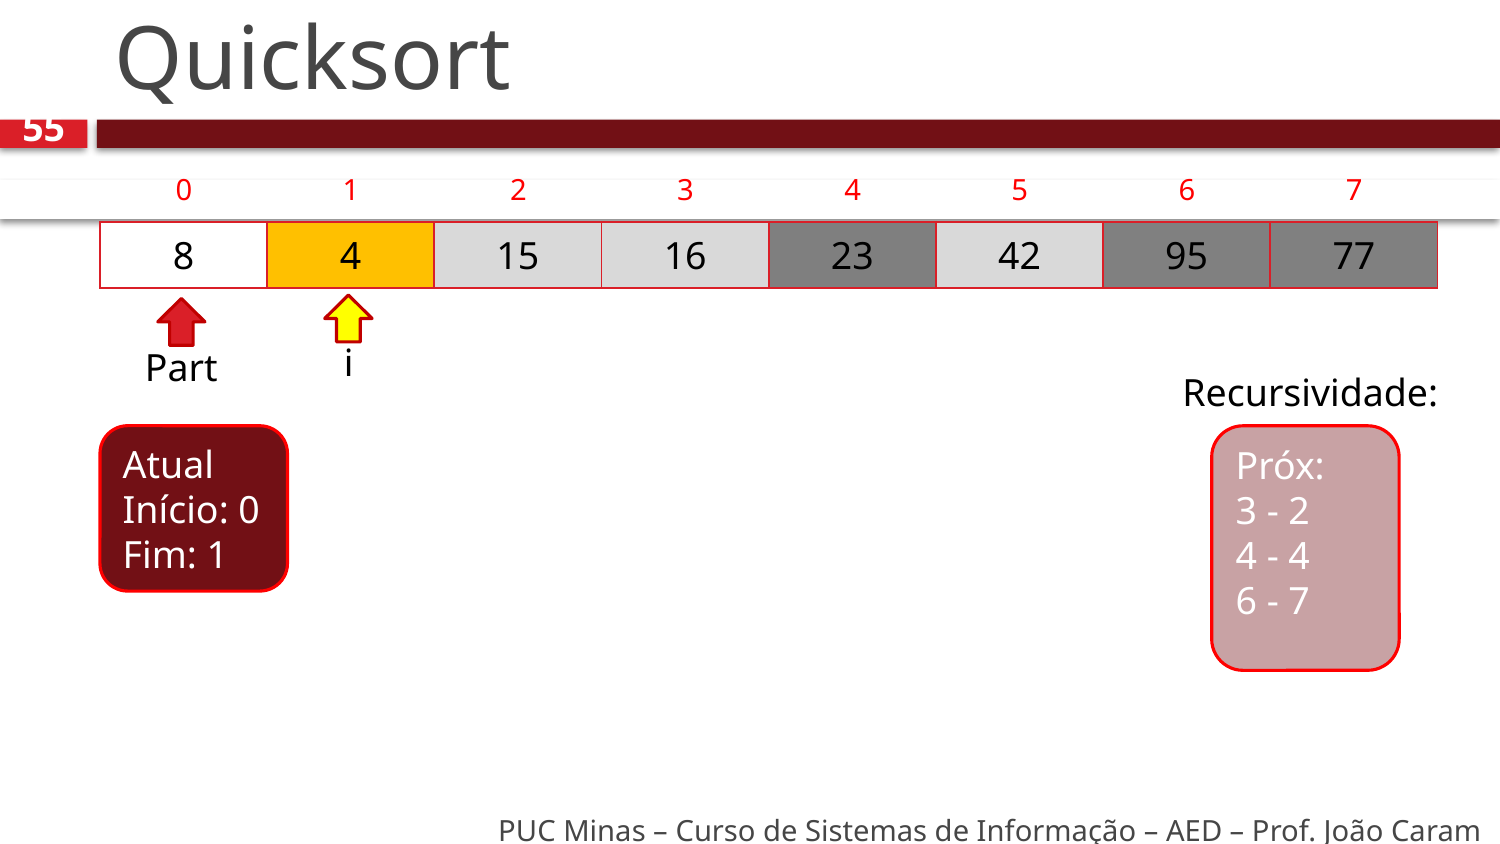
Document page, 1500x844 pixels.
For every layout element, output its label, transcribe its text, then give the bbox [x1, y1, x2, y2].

text_box Recursividade: [1167, 361, 1454, 421]
text_box [99, 396, 1400, 647]
table_header 5 [936, 162, 1103, 223]
table_header 3 [602, 162, 769, 223]
table_header 6 [1103, 162, 1271, 223]
table_header 8 [101, 223, 266, 287]
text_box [135, 298, 228, 398]
text_box Atual Início: 0 Fim: 1 [98, 424, 290, 593]
table_header 4 [769, 162, 936, 223]
table_header 42 [937, 223, 1102, 287]
table_header 7 [1271, 162, 1438, 223]
table_header 4 [268, 223, 433, 287]
table_header 16 [602, 223, 768, 287]
table_header 0 [100, 162, 268, 223]
footer PUC Minas – Curso de Sistemas de Informação – AED – Prof. João Caram [159, 807, 1497, 844]
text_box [324, 294, 373, 393]
text_box Próx: 3 - 2 4 - 4 6 - 7 [1210, 424, 1401, 672]
table_header 95 [1104, 223, 1269, 287]
table_header 2 [435, 162, 602, 223]
table_header 77 [1271, 223, 1437, 287]
table_header 1 [268, 162, 435, 223]
table_header 23 [770, 223, 935, 287]
title Quicksort [99, 19, 1483, 115]
slide_number 55 [0, 114, 88, 145]
table_header 15 [435, 223, 601, 287]
